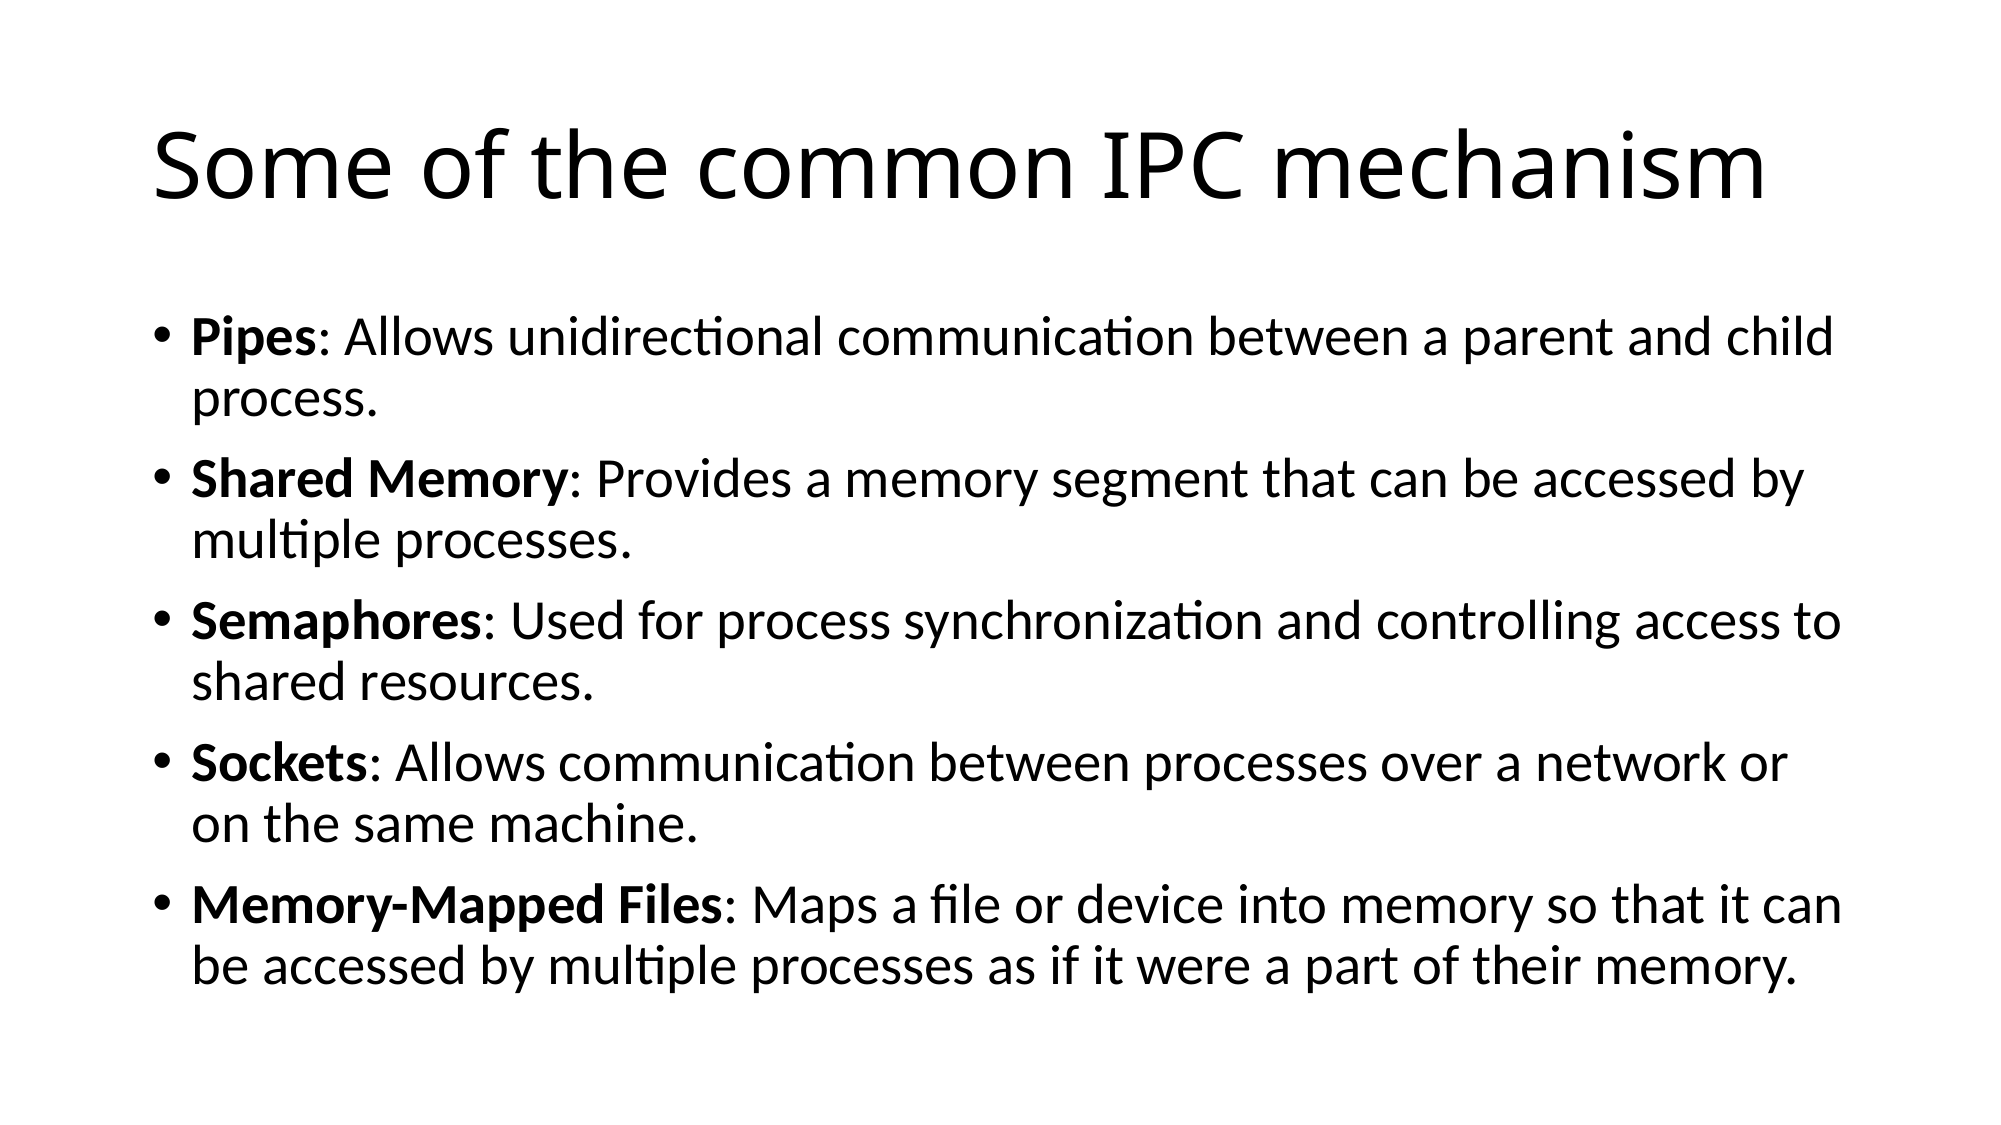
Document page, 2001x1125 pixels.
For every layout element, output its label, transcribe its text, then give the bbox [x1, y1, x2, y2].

list Pipes: Allows unidirectional communication between a parent and child process. Shared Memory: Provides a memory segment that can be accessed by multiple processes. Semaphores: Used for process synchronization and controlling access to shared resources. Sockets: Allows communication between processes over a network or on the same machine. Memory-Mapped Files: Maps a file or device into memory so that it can be accessed by multiple processes as if it were a part of their memory. [137, 299, 1863, 1014]
title Some of the common IPC mechanism [137, 59, 1863, 278]
